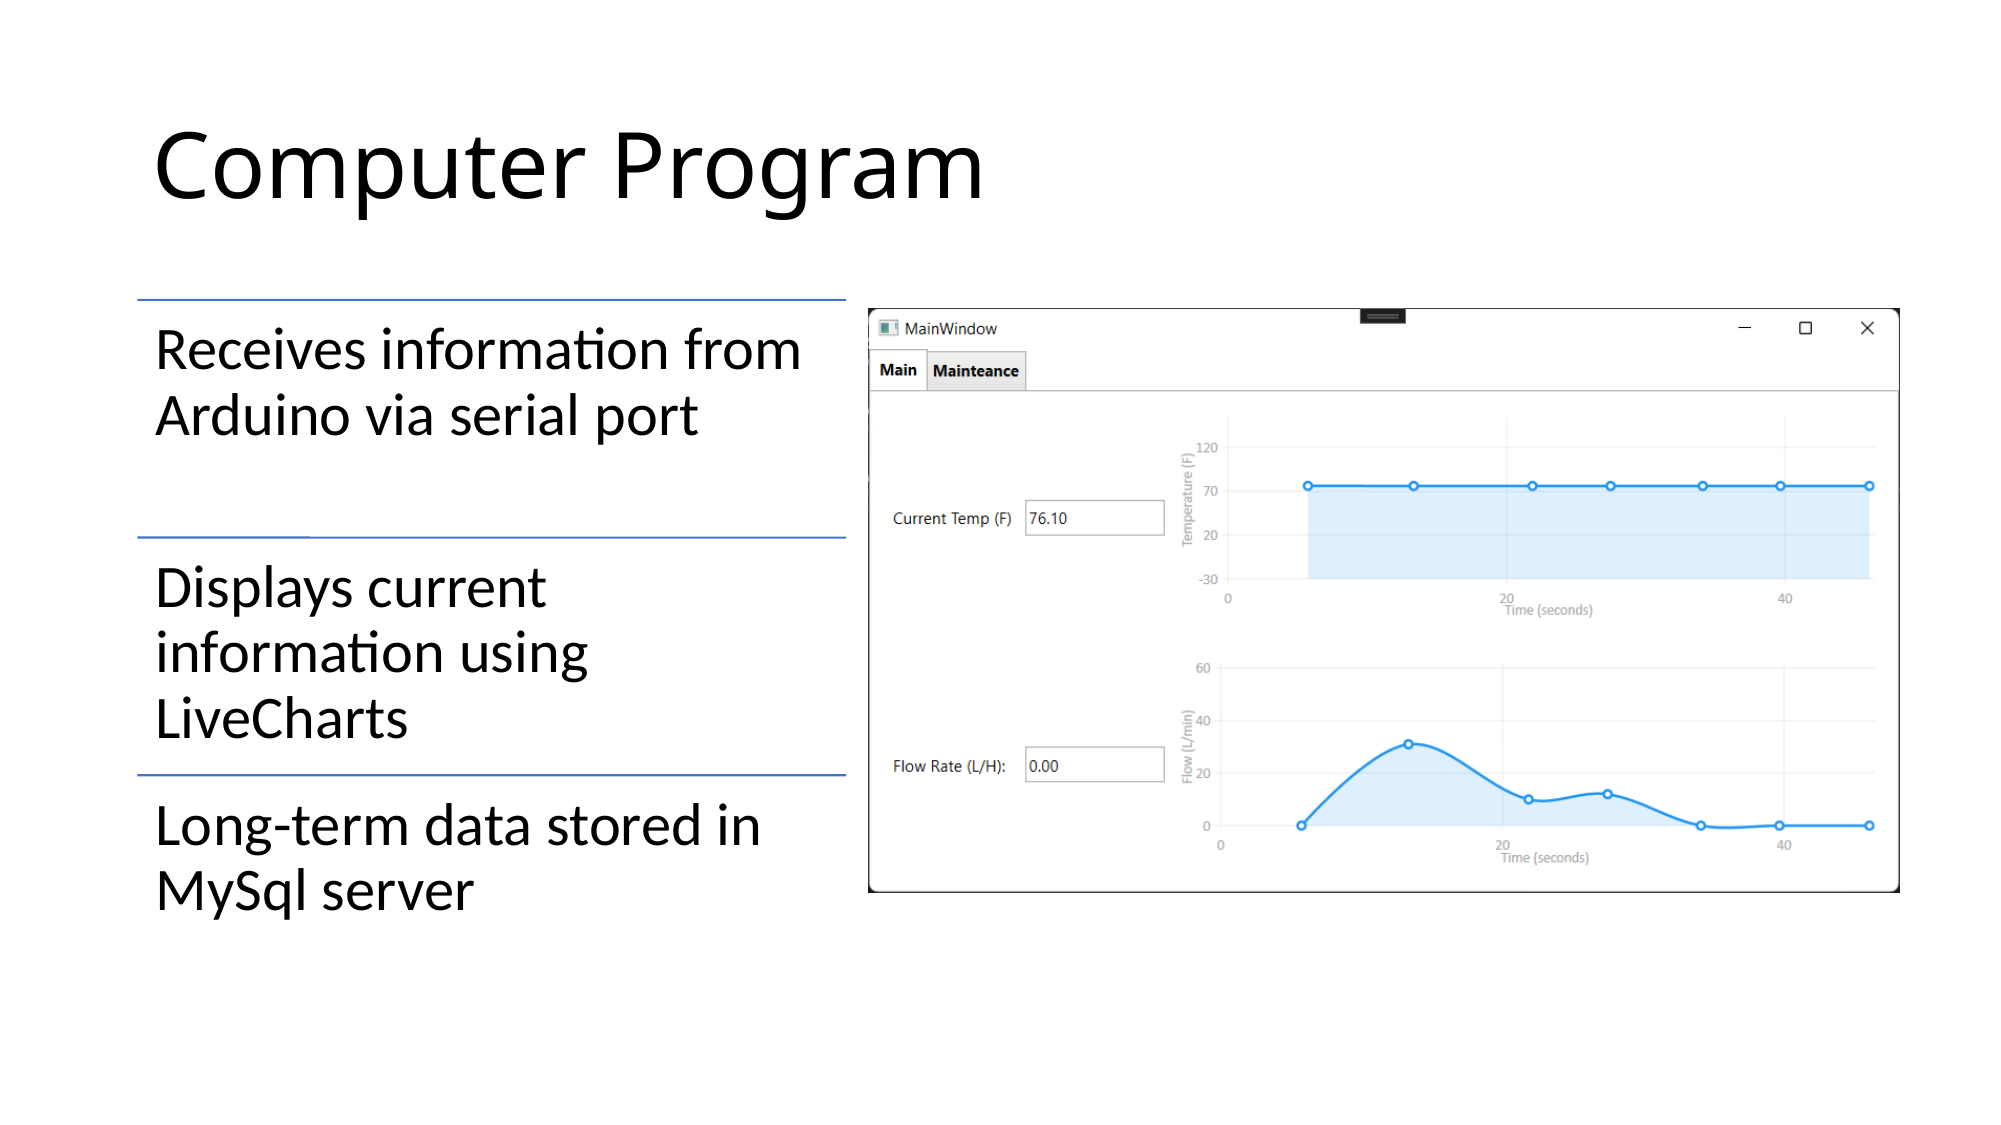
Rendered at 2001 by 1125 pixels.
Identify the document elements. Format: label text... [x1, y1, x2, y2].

picture [868, 308, 1900, 893]
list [137, 299, 847, 1014]
title Computer Program [137, 59, 1863, 278]
